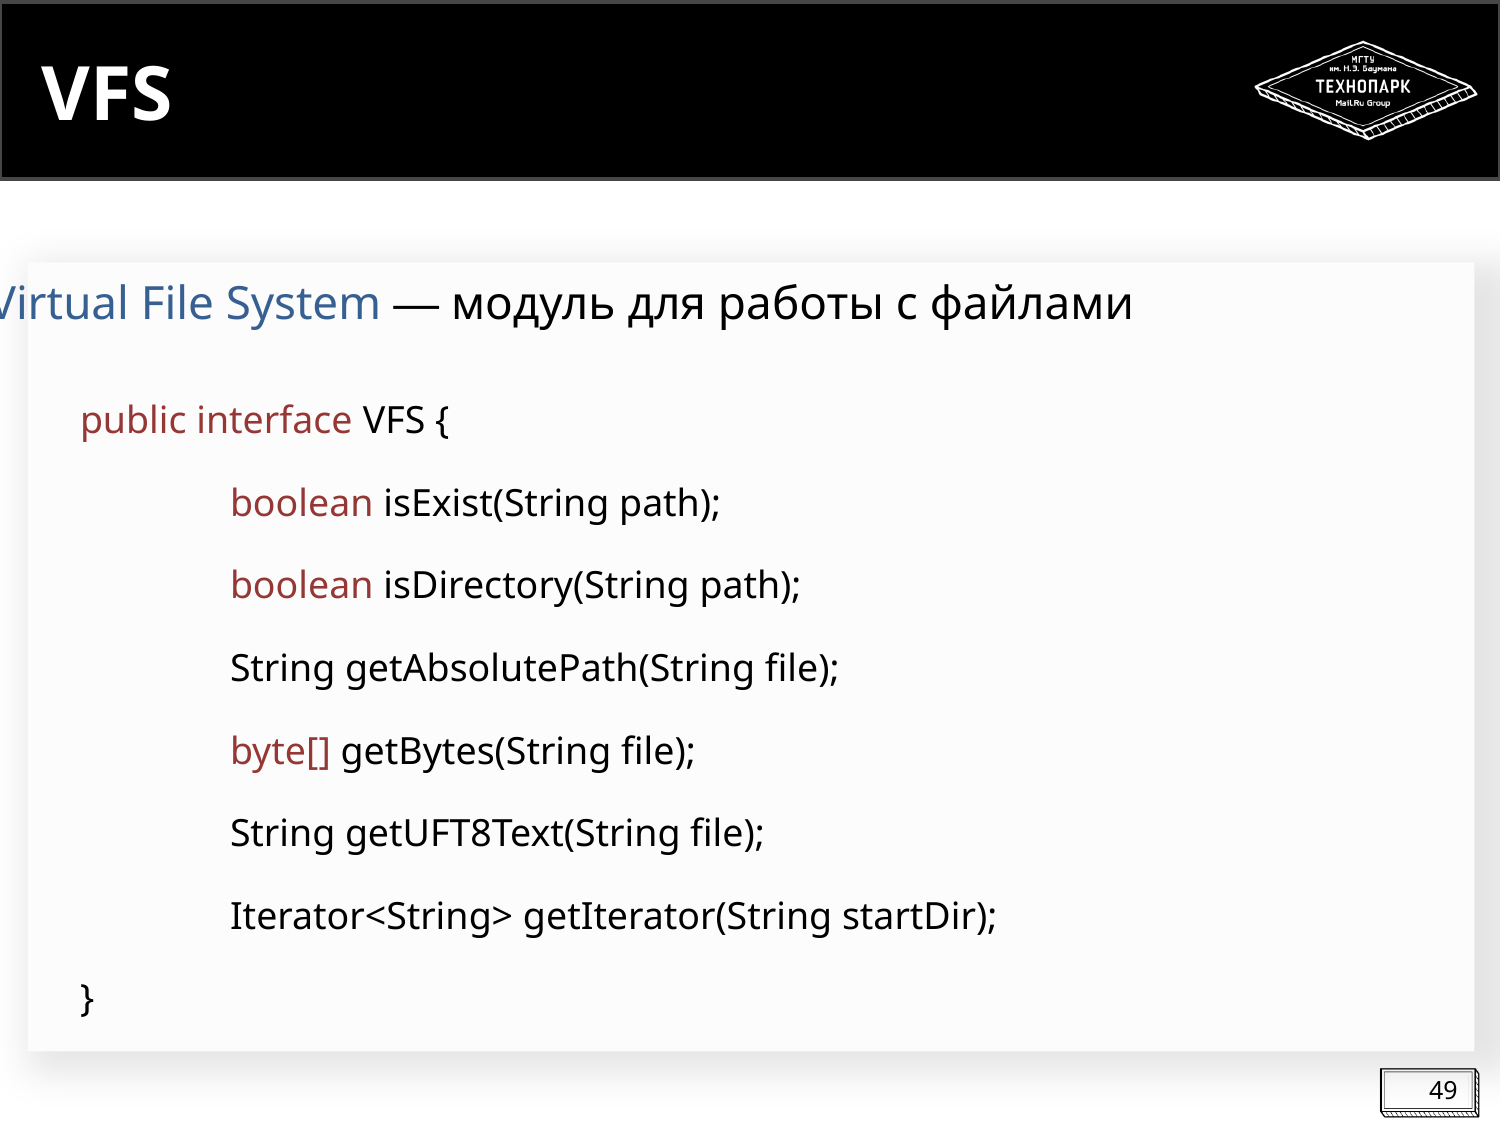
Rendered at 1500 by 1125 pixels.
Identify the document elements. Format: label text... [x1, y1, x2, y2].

title VFS [26, 15, 1250, 166]
text_box [25, 260, 1476, 1054]
slide_number 49 [1130, 1069, 1473, 1114]
text_box Virtual File System ― модуль для работы с файлами [0, 266, 1150, 337]
picture [1250, 19, 1492, 162]
picture [1366, 1060, 1495, 1125]
text_box public interface VFS { boolean isExist(String path); boolean isDirectory(String path); String getAbsolutePath(String file); byte[] getBytes(String file); String getUFT8Text(String file); Iterator<String> getIterator(String startDir); } [65, 389, 1341, 1027]
